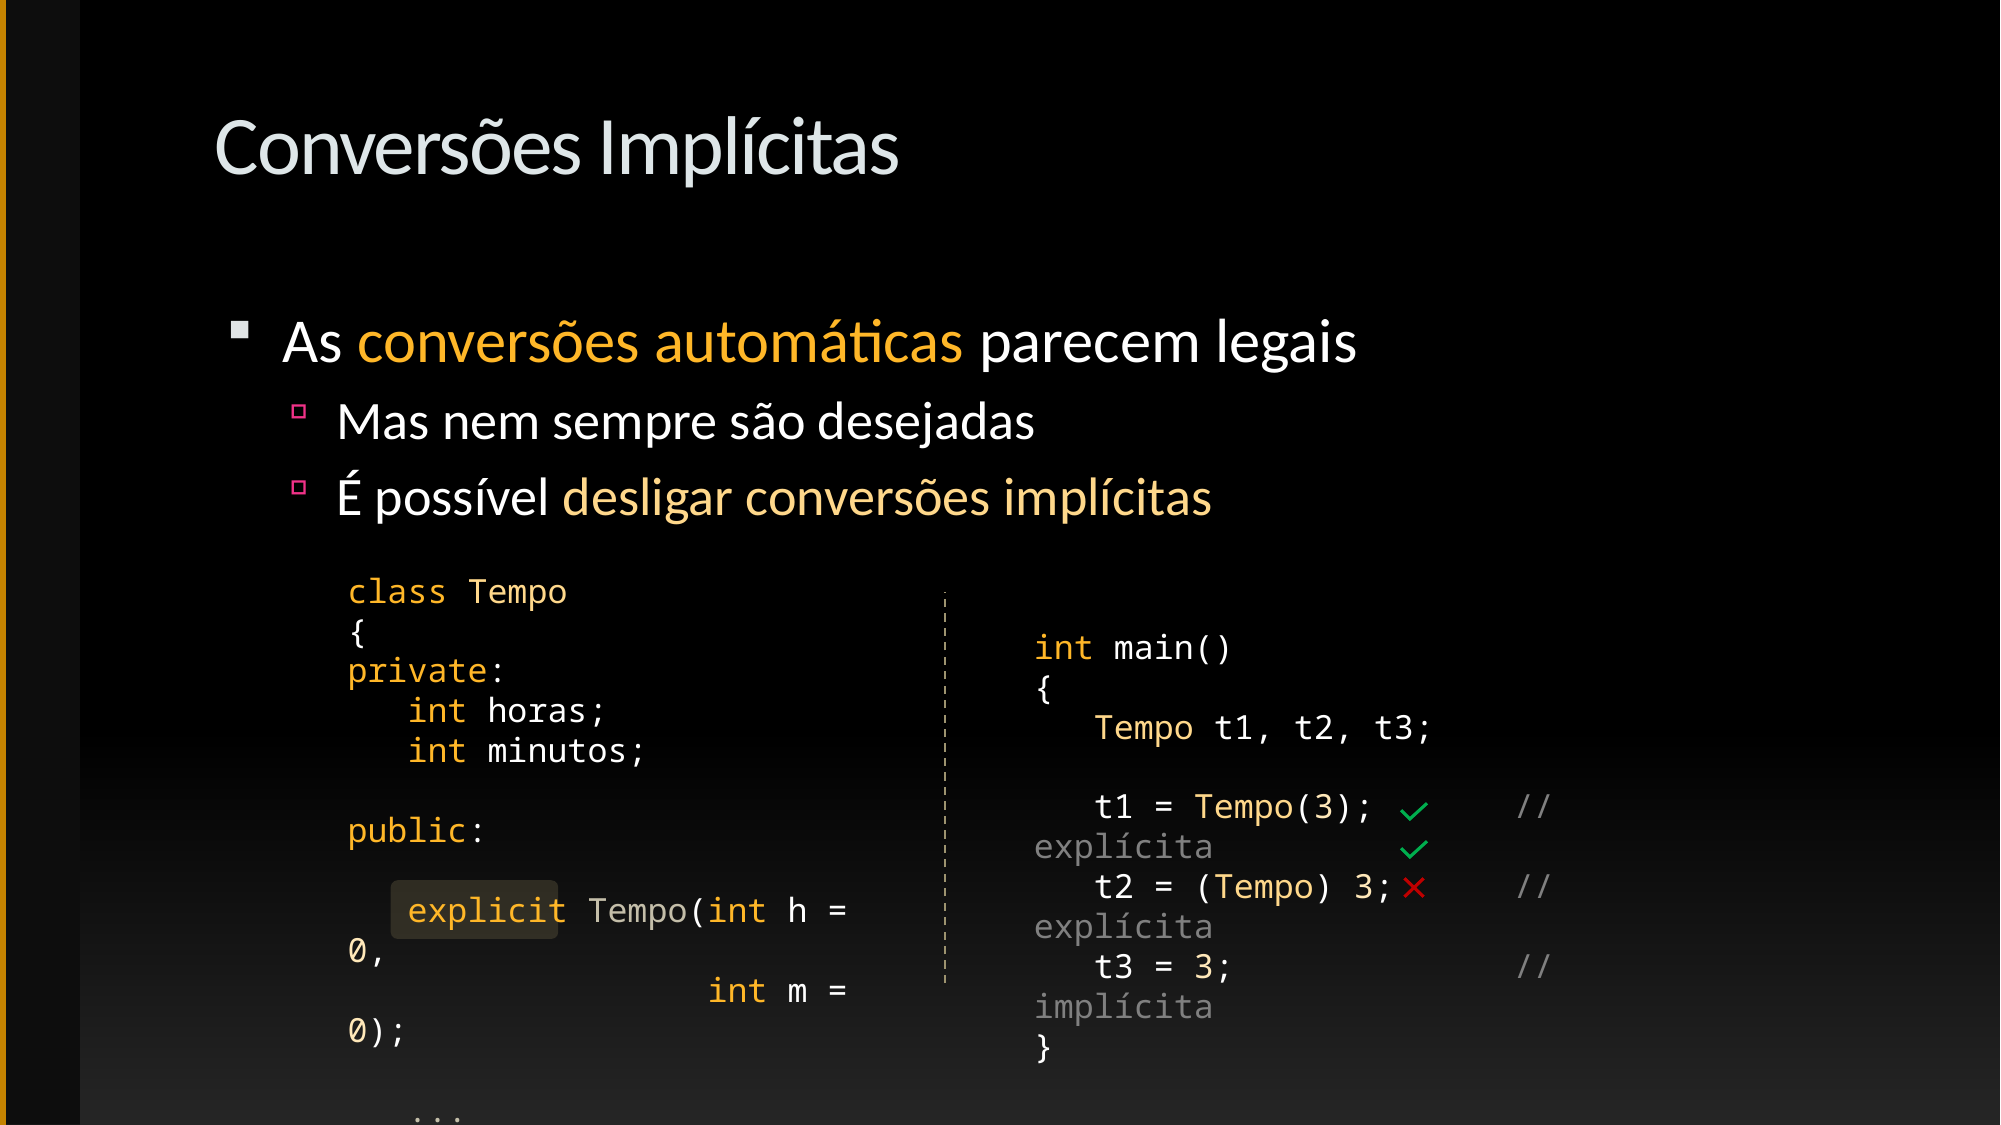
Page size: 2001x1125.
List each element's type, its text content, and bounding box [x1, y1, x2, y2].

list As conversões automáticas parecem legais Mas nem sempre são desejadas É possível desligar conversões implícitas [200, 292, 1900, 1043]
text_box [332, 562, 1714, 1103]
title Conversões Implícitas [200, 83, 1627, 234]
